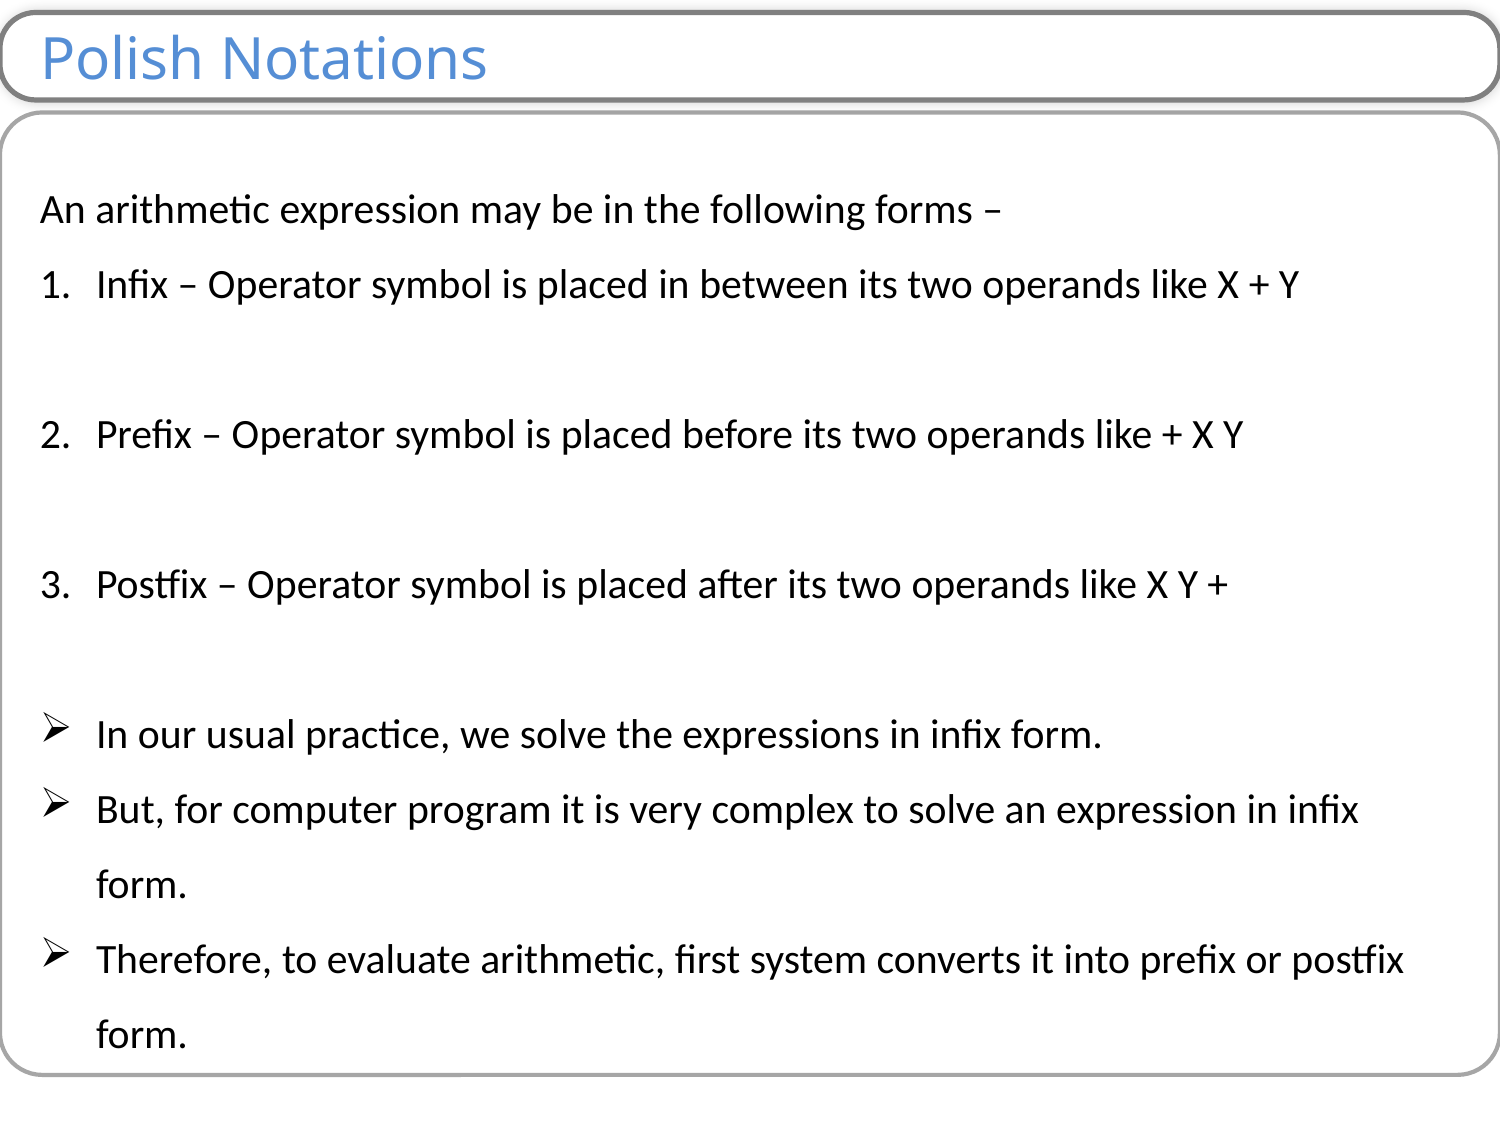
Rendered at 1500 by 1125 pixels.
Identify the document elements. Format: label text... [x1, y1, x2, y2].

text_box [0, 111, 1500, 1074]
text_box An arithmetic expression may be in the following forms – Infix – Operator symbol is placed in between its two operands like X + Y Prefix – Operator symbol is placed before its two operands like + X Y Postfix – Operator symbol is placed after its two operands like X Y + In our usual practice, we solve the expressions in infix form. But, for computer program it is very complex to solve an expression in infix form. Therefore, to evaluate arithmetic, first system converts it into prefix or postfix form. [24, 149, 1475, 1125]
text_box Polish Notations [0, 10, 1500, 103]
